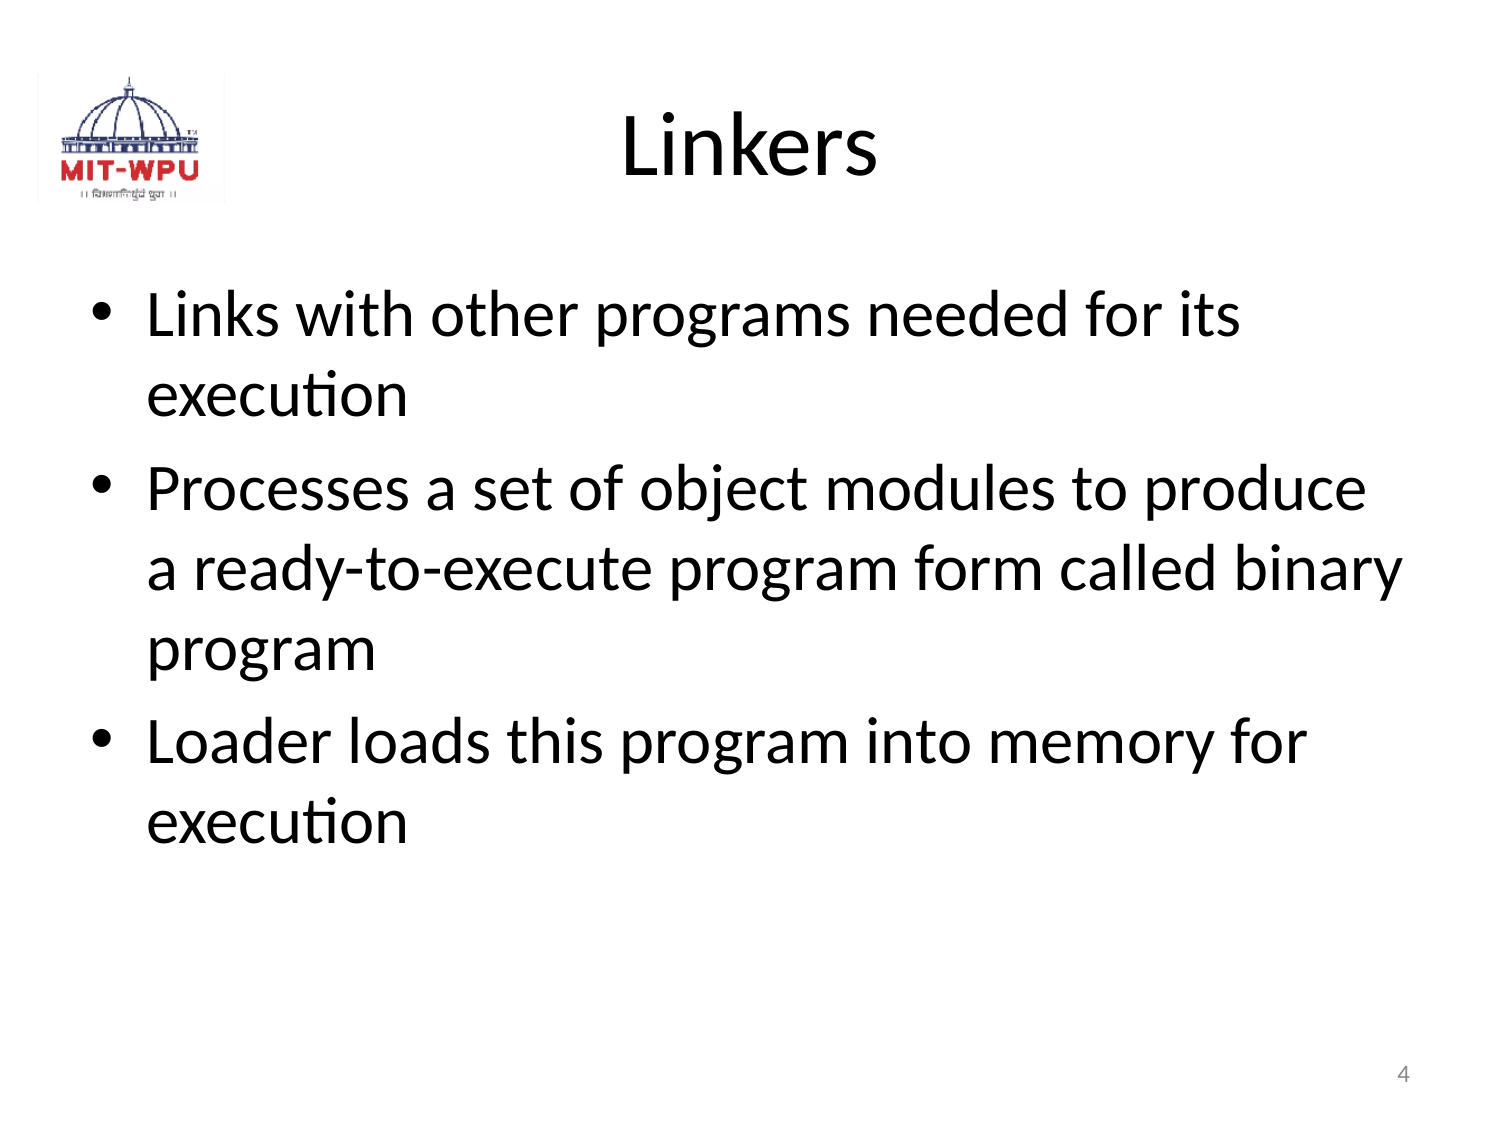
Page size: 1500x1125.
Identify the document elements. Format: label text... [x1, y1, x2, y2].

picture [37, 74, 226, 204]
list Links with other programs needed for its execution Processes a set of object modules to produce a ready-to-execute program form called binary program Loader loads this program into memory for execution [75, 262, 1425, 1005]
title Linkers [75, 45, 1425, 233]
slide_number ‹#› [1074, 1042, 1425, 1103]
